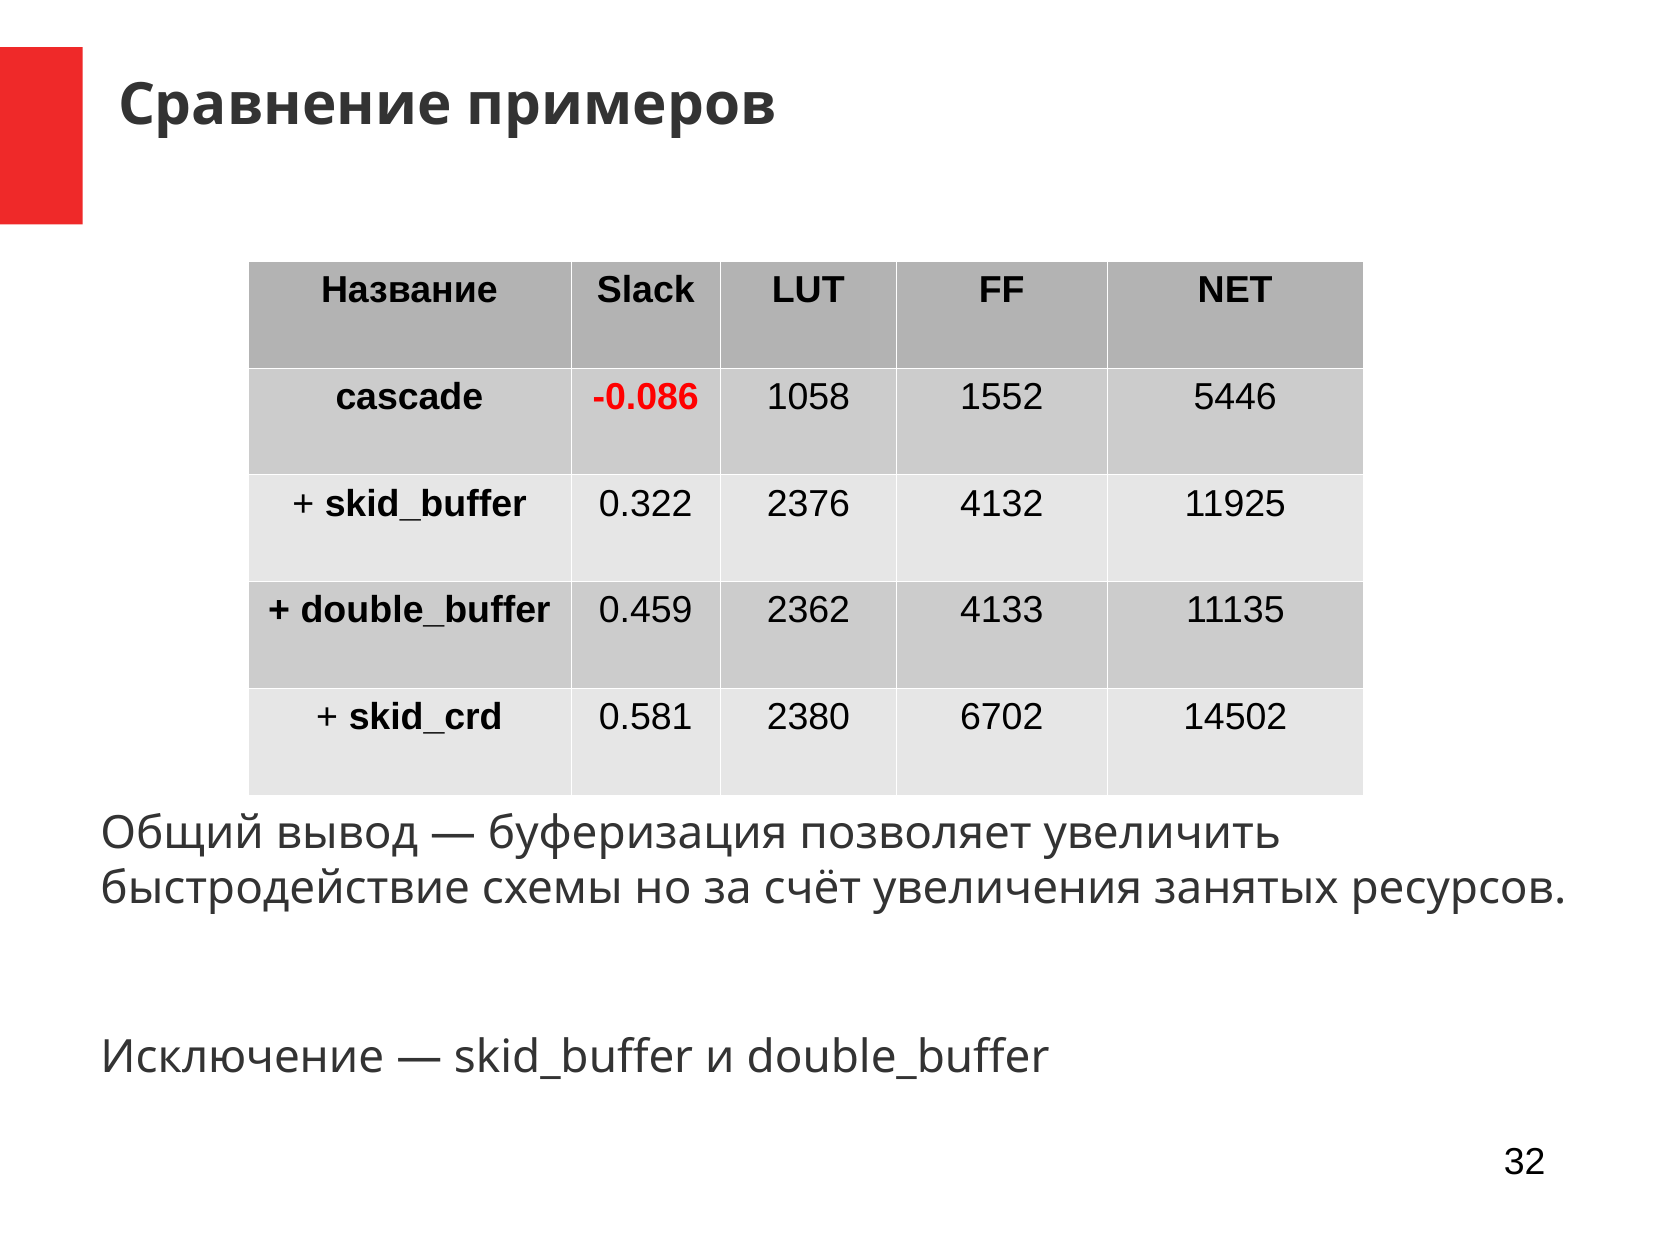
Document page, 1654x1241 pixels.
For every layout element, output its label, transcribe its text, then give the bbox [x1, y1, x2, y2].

table_cell 2376 [721, 475, 896, 581]
table_cell -0.086 [572, 369, 720, 474]
table_cell 2362 [721, 582, 896, 688]
table_header NET [1108, 262, 1363, 368]
table_cell 0.581 [572, 689, 720, 795]
table_cell 14502 [1108, 689, 1363, 795]
table_cell 0.459 [572, 582, 720, 688]
table_cell + skid_buffer [249, 475, 571, 581]
table_header Название [249, 262, 571, 368]
table_cell 6702 [897, 689, 1107, 795]
table_cell 2380 [721, 689, 896, 795]
table_cell 5446 [1108, 369, 1363, 474]
table_cell + double_buffer [249, 582, 571, 688]
text_box Общий вывод — буферизация позволяет увеличить быстродействие схемы но за счёт увеличения занятых ресурсов. Исключение — skid_buffer и double_buffer [82, 803, 1595, 1205]
text_box 32 [1185, 1129, 1571, 1216]
table_cell cascade [249, 369, 571, 474]
table_header FF [897, 262, 1107, 368]
table_cell 11925 [1108, 475, 1363, 581]
table_cell 1058 [721, 369, 896, 474]
table_cell + skid_crd [249, 689, 571, 795]
text_box Сравнение примеров [118, 49, 1571, 154]
table_cell 11135 [1108, 582, 1363, 688]
table_header LUT [721, 262, 896, 368]
table_cell 0.322 [572, 475, 720, 581]
table_cell 1552 [897, 369, 1107, 474]
table_cell 4133 [897, 582, 1107, 688]
table_cell 4132 [897, 475, 1107, 581]
table_header Slack [572, 262, 720, 368]
